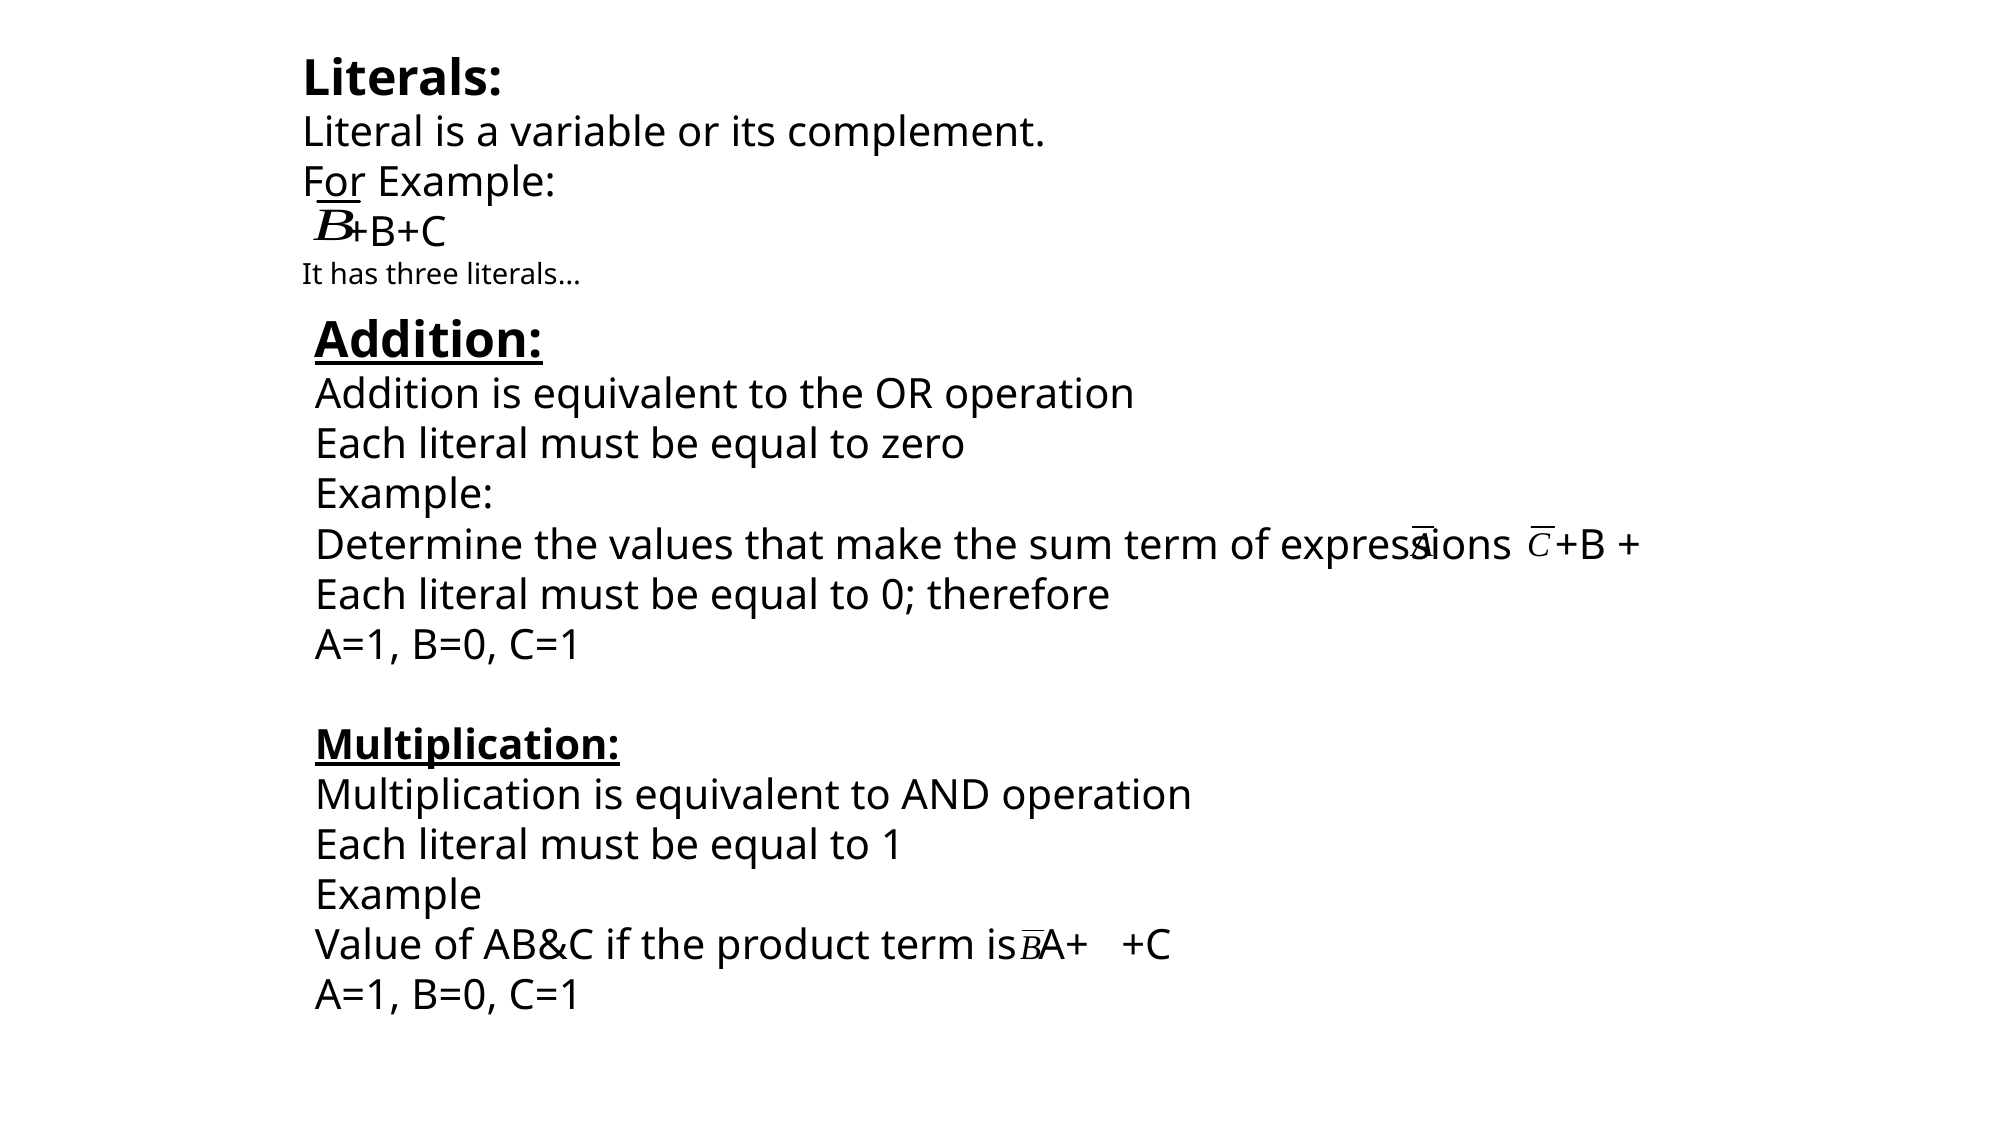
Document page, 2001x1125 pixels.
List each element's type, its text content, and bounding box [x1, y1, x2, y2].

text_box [1403, 518, 1442, 563]
text_box Literals: Literal is a variable or its complement. For Example: +B+C It has three literals… [287, 37, 1700, 298]
text_box Addition: Addition is equivalent to the OR operation Each literal must be equal to zero Example: Determine the values that make the sum term of expressions +B + Each literal must be equal to 0; therefore A=1, B=0, C=1 Multiplication: Multiplication is equivalent to AND operation Each literal must be equal to 1 Example Value of AB&C if the product term is A+ +C A=1, B=0, C=1 [299, 299, 1922, 1075]
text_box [1013, 921, 1052, 966]
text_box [299, 189, 376, 249]
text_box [1522, 518, 1562, 566]
